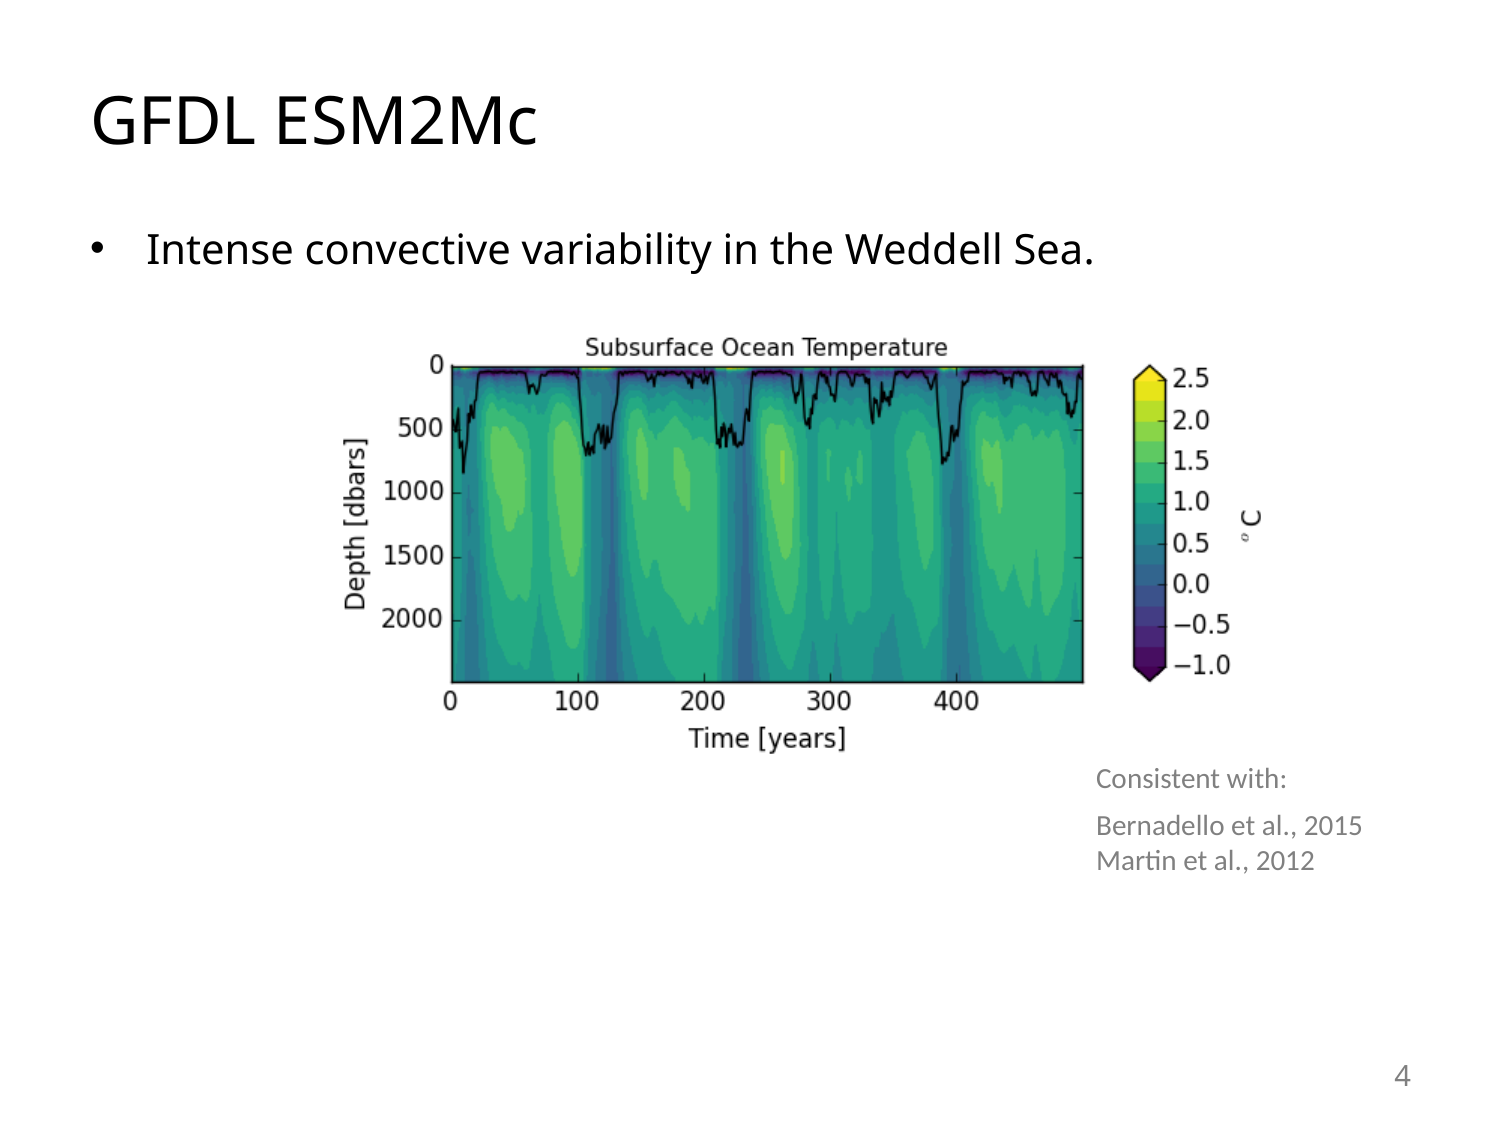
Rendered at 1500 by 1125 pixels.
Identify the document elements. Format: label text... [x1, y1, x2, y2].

picture [329, 323, 1282, 770]
title GFDL ESM2Mc [75, 45, 1425, 189]
text_box Consistent with: Bernadello et al., 2015 Martin et al., 2012 [1081, 751, 1407, 884]
text_box 4 [1379, 1049, 1455, 1100]
list Intense convective variability in the Weddell Sea. [75, 189, 1425, 1005]
